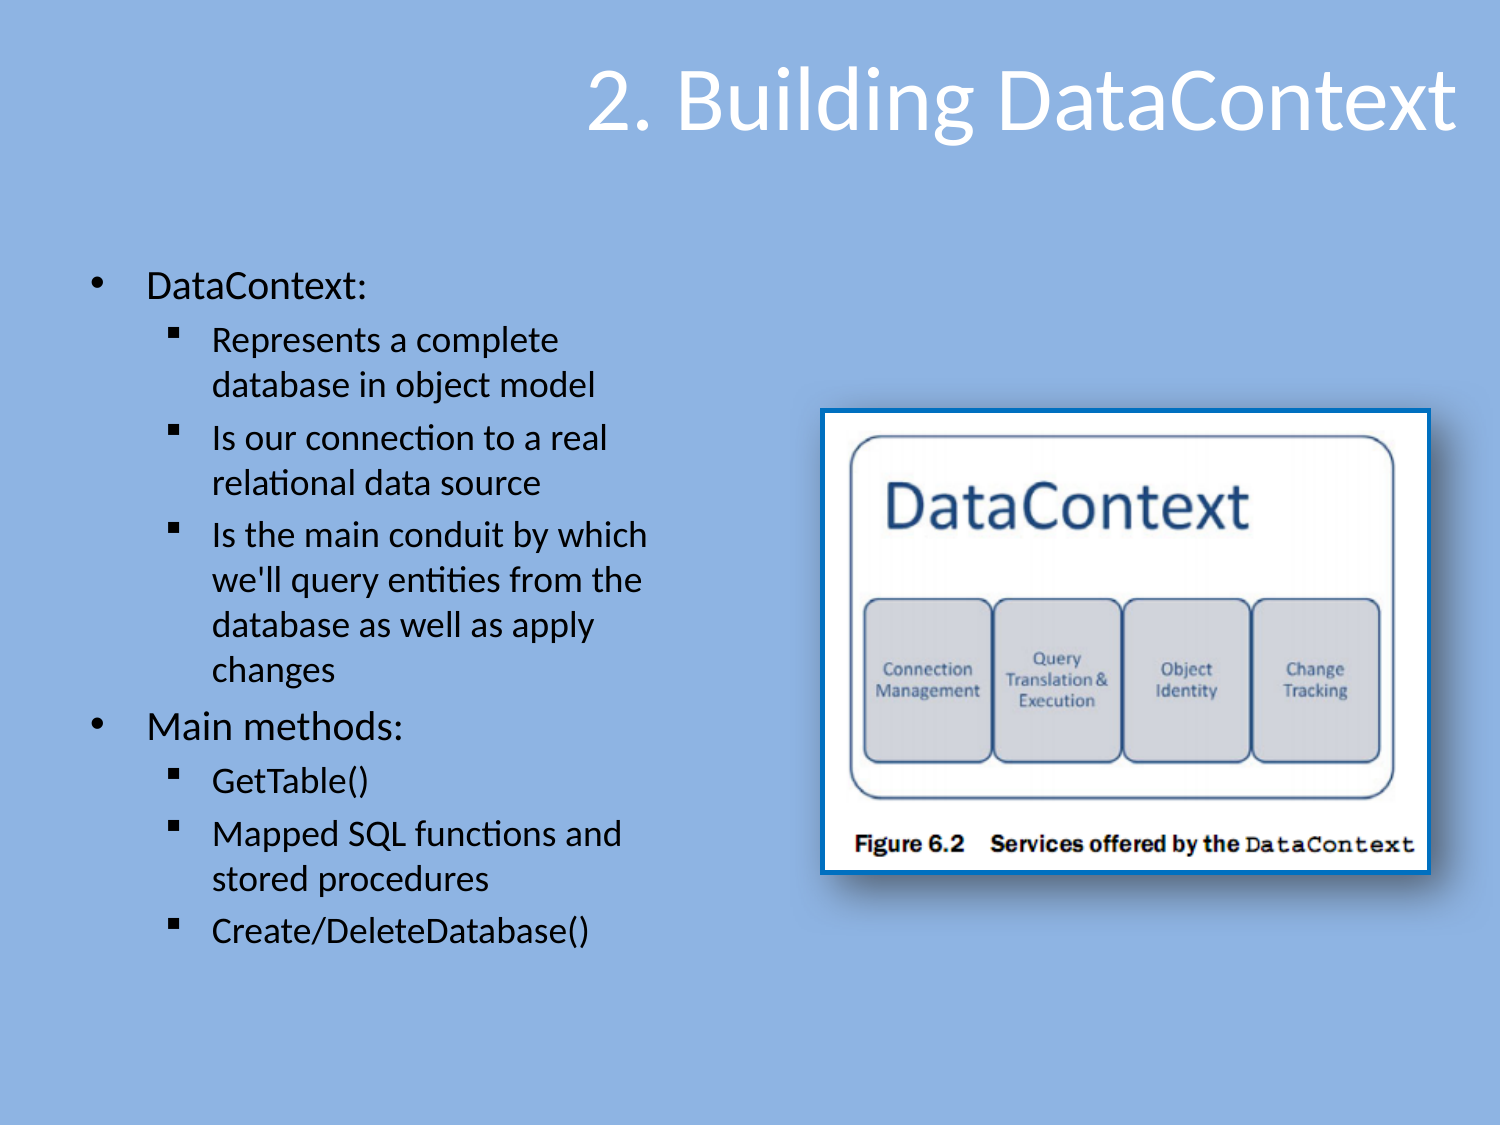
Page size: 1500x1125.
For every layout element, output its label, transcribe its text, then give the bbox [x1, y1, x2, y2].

list DataContext: Represents a complete database in object model Is our connection to a real relational data source Is the main conduit by which we'll query entities from the database as well as apply changes Main methods: GetTable() Mapped SQL functions and stored procedures Create/DeleteDatabase() [75, 249, 713, 1018]
picture [824, 412, 1427, 871]
title 2. Building DataContext [24, 12, 1475, 175]
